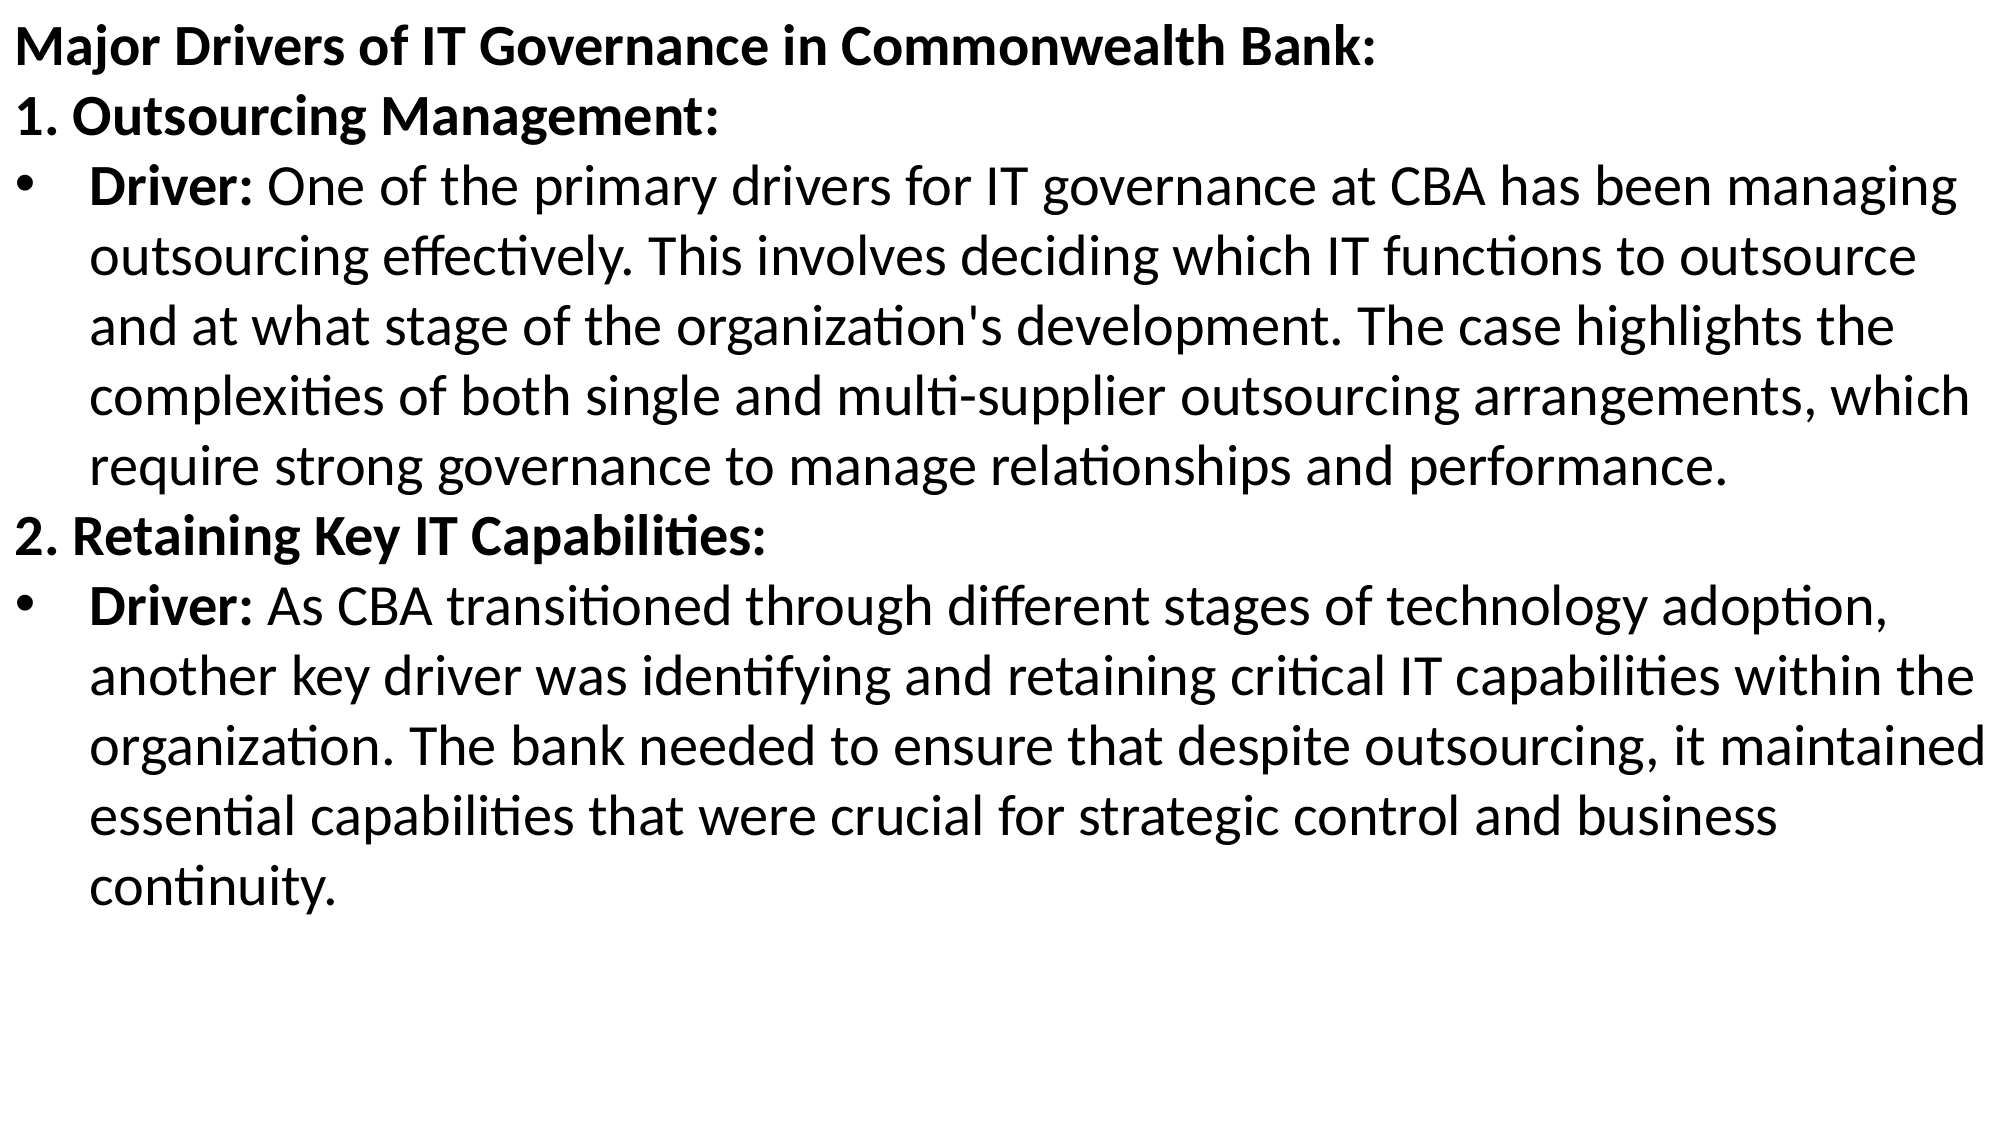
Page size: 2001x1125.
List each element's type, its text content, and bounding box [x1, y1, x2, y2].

text_box Major Drivers of IT Governance in Commonwealth Bank: Outsourcing Management: Driver: One of the primary drivers for IT governance at CBA has been managing outsourcing effectively. This involves deciding which IT functions to outsource and at what stage of the organization's development. The case highlights the complexities of both single and multi-supplier outsourcing arrangements, which require strong governance to manage relationships and performance. 2. Retaining Key IT Capabilities: Driver: As CBA transitioned through different stages of technology adoption, another key driver was identifying and retaining critical IT capabilities within the organization. The bank needed to ensure that despite outsourcing, it maintained essential capabilities that were crucial for strategic control and business continuity. [0, 0, 2000, 925]
